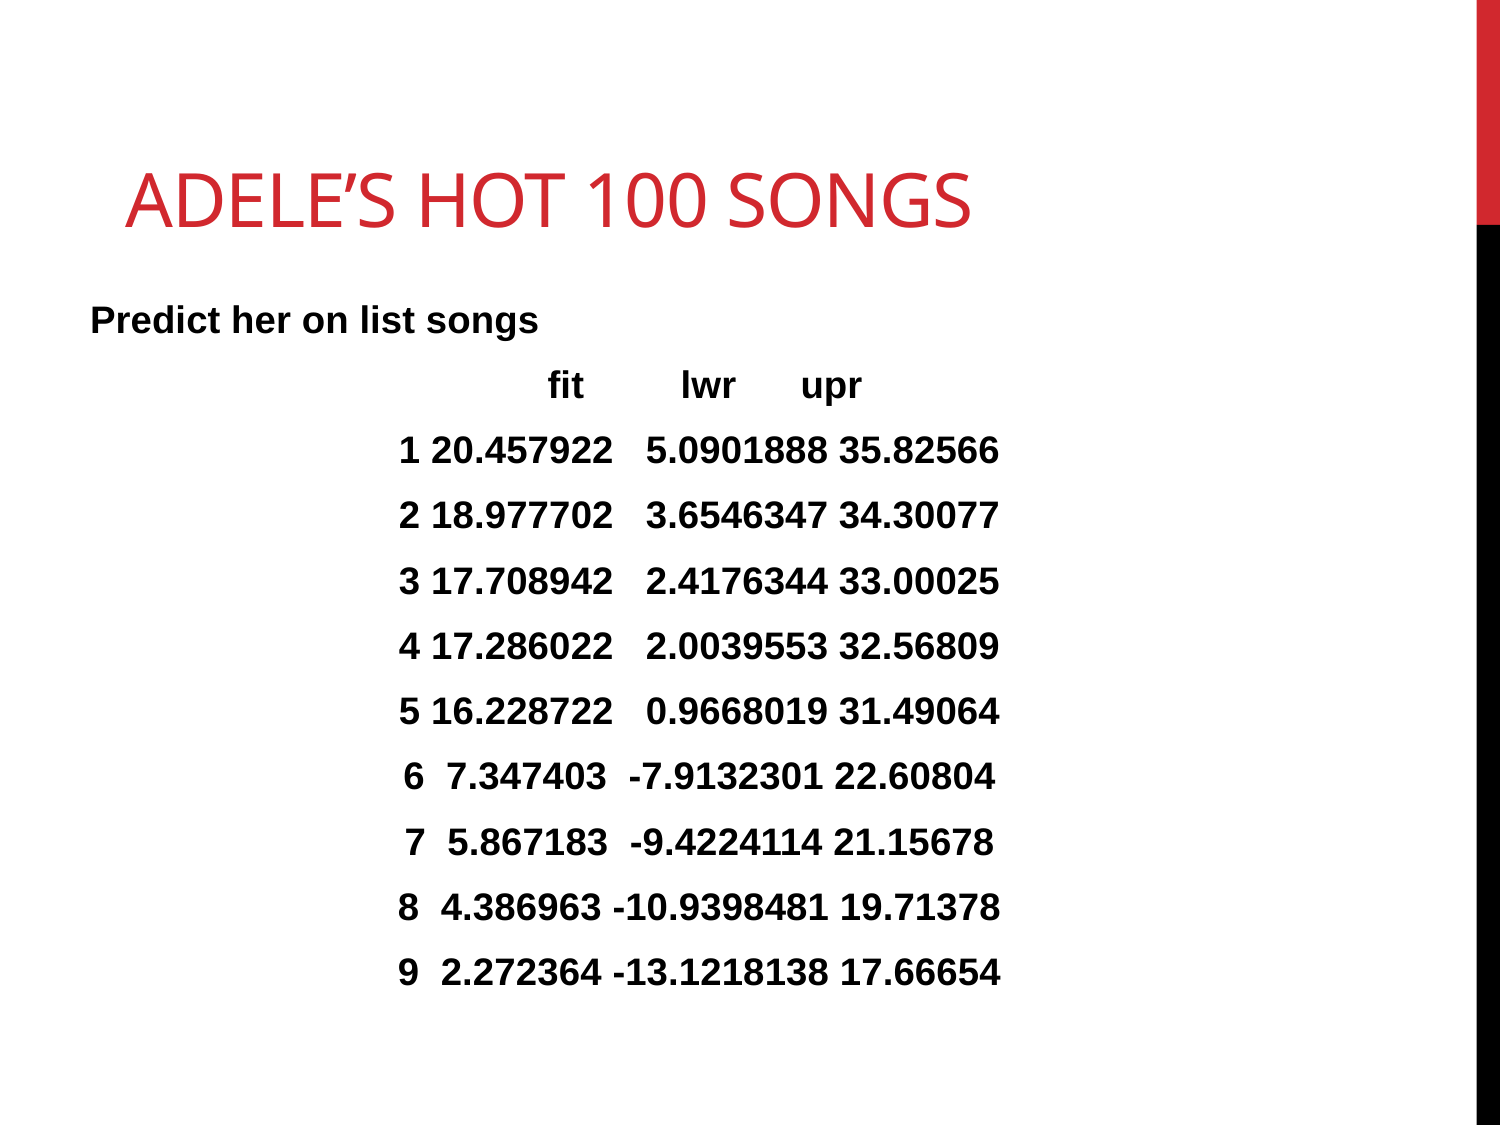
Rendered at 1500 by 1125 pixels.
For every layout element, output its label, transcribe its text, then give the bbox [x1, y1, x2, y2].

title Adele’s Hot 100 songs [75, 25, 1025, 250]
list Predict her on list songs fit lwr upr 1 20.457922 5.0901888 35.82566 2 18.977702 3.6546347 34.30077 3 17.708942 2.4176344 33.00025 4 17.286022 2.0039553 32.56809 5 16.228722 0.9668019 31.49064 6 7.347403 -7.9132301 22.60804 7 5.867183 -9.4224114 21.15678 8 4.386963 -10.9398481 19.71378 9 2.272364 -13.1218138 17.66654 [75, 287, 1325, 1005]
